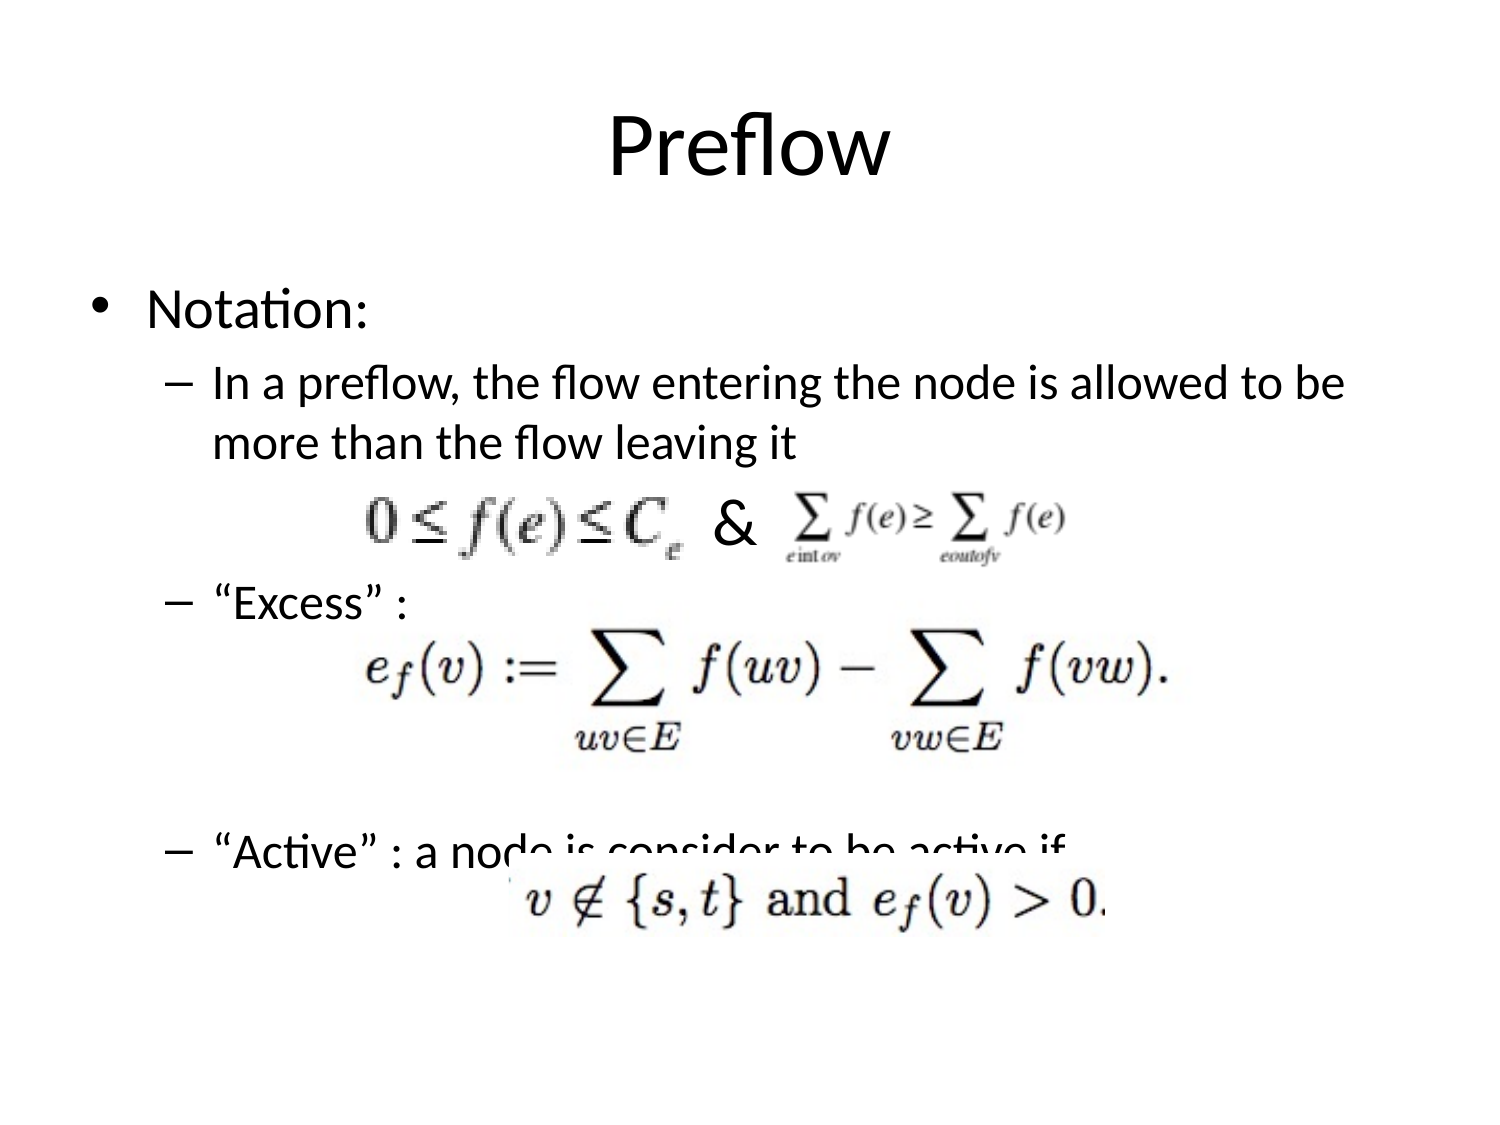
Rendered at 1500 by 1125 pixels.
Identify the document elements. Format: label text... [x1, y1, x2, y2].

picture [289, 568, 1224, 786]
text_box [359, 485, 685, 566]
text_box & [697, 471, 782, 567]
title Preflow [75, 45, 1425, 233]
list Notation: In a preflow, the flow entering the node is allowed to be more than the flow leaving it “Excess” : “Active” : a node is consider to be active if [75, 262, 1425, 1005]
picture [508, 852, 1106, 937]
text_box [781, 485, 1068, 570]
